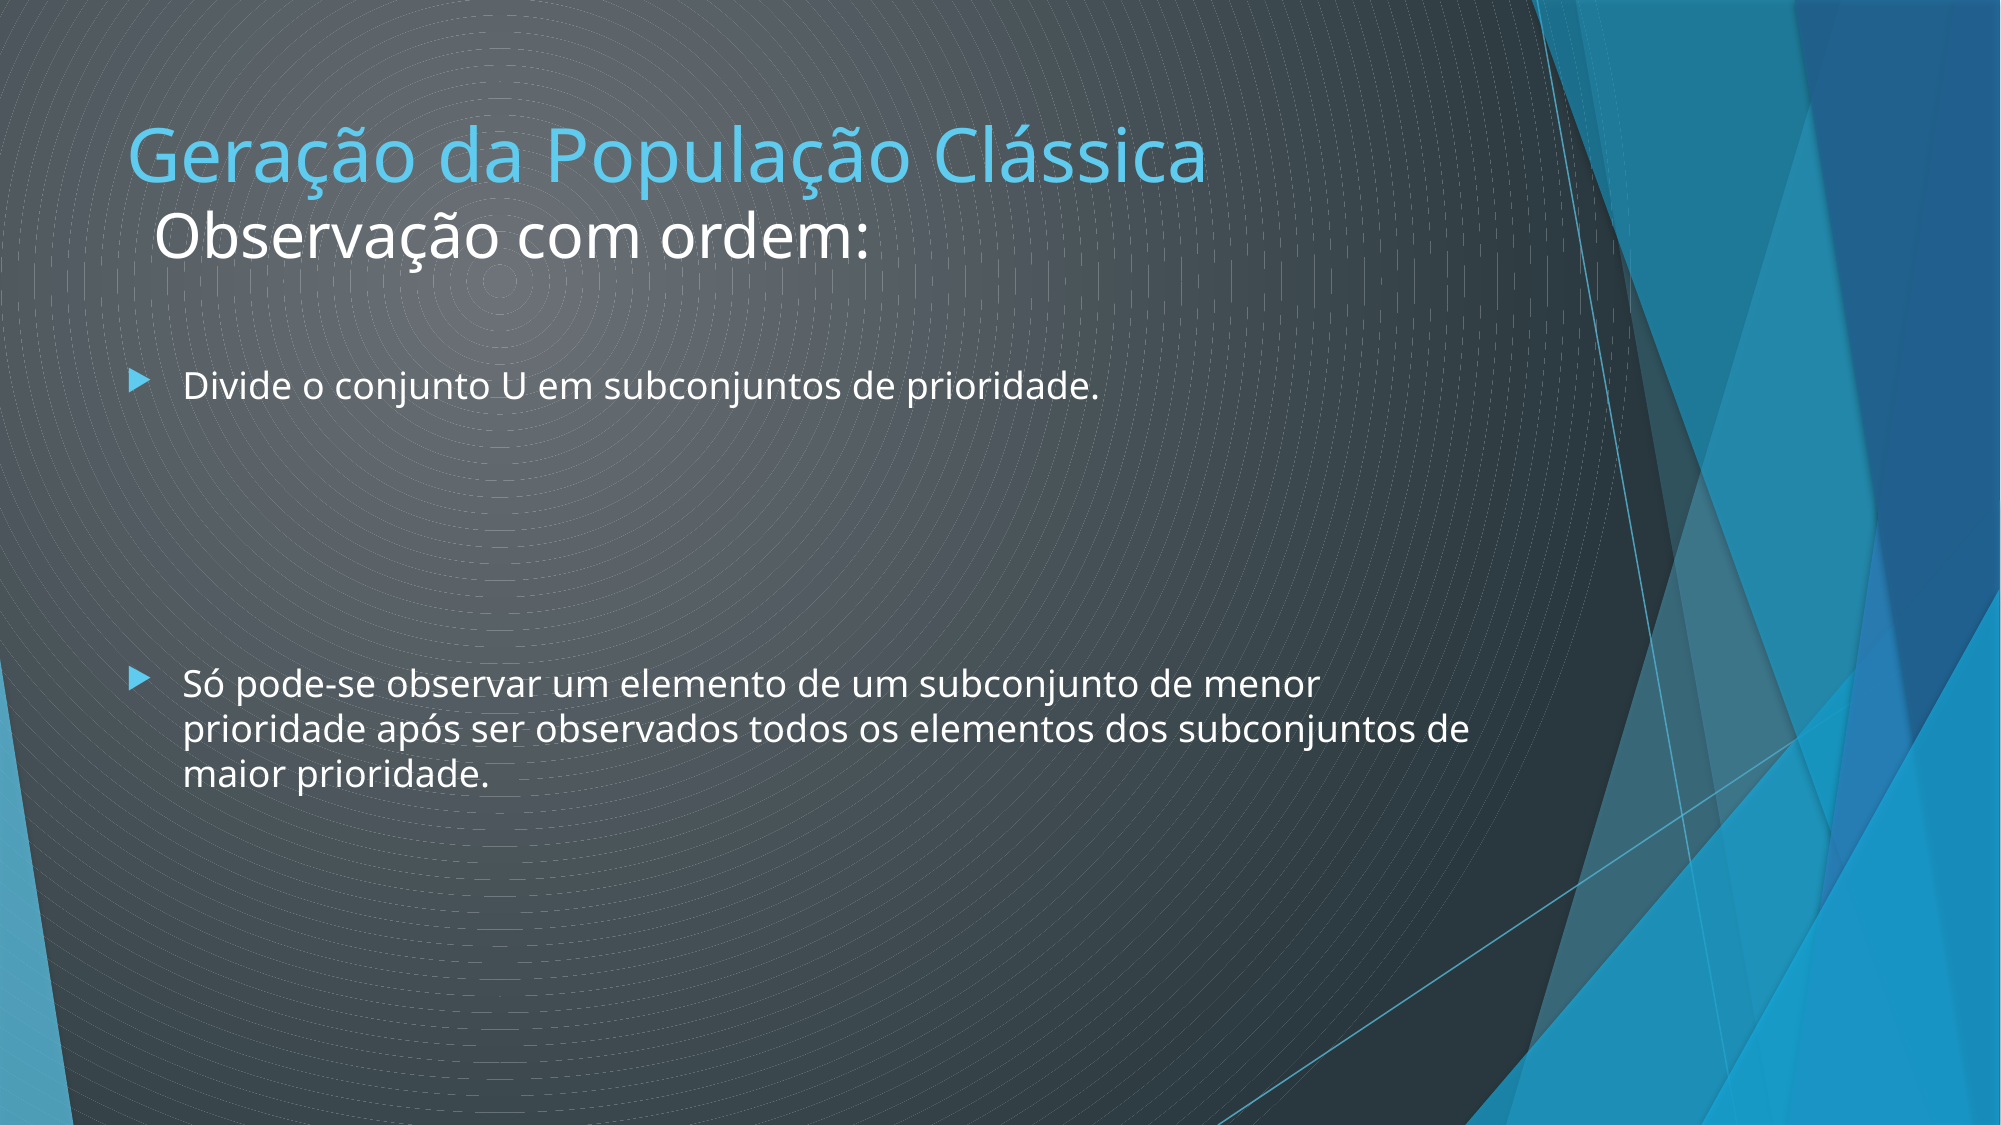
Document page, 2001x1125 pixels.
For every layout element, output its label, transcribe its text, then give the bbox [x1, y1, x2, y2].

title Geração da População Clássica [111, 99, 1522, 317]
text_box Observação com ordem: [138, 189, 887, 279]
